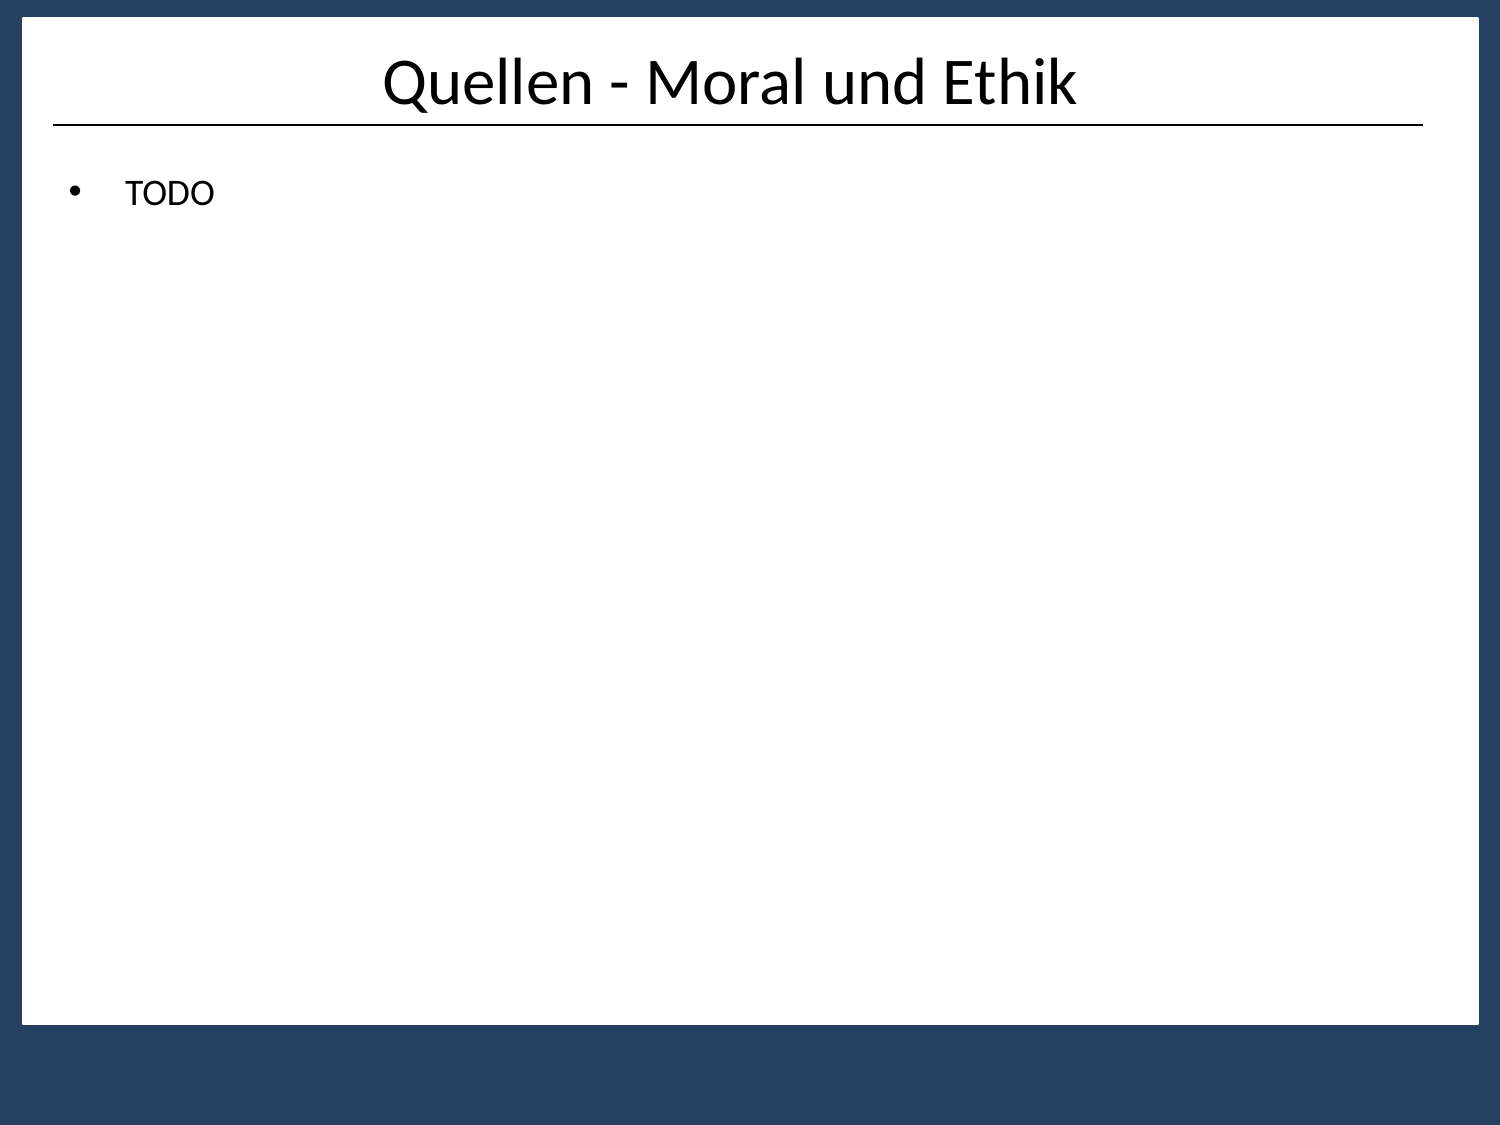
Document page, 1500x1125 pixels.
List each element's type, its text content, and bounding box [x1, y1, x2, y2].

title Quellen - Moral und Ethik [53, 30, 1425, 126]
list TODO [53, 160, 1425, 728]
